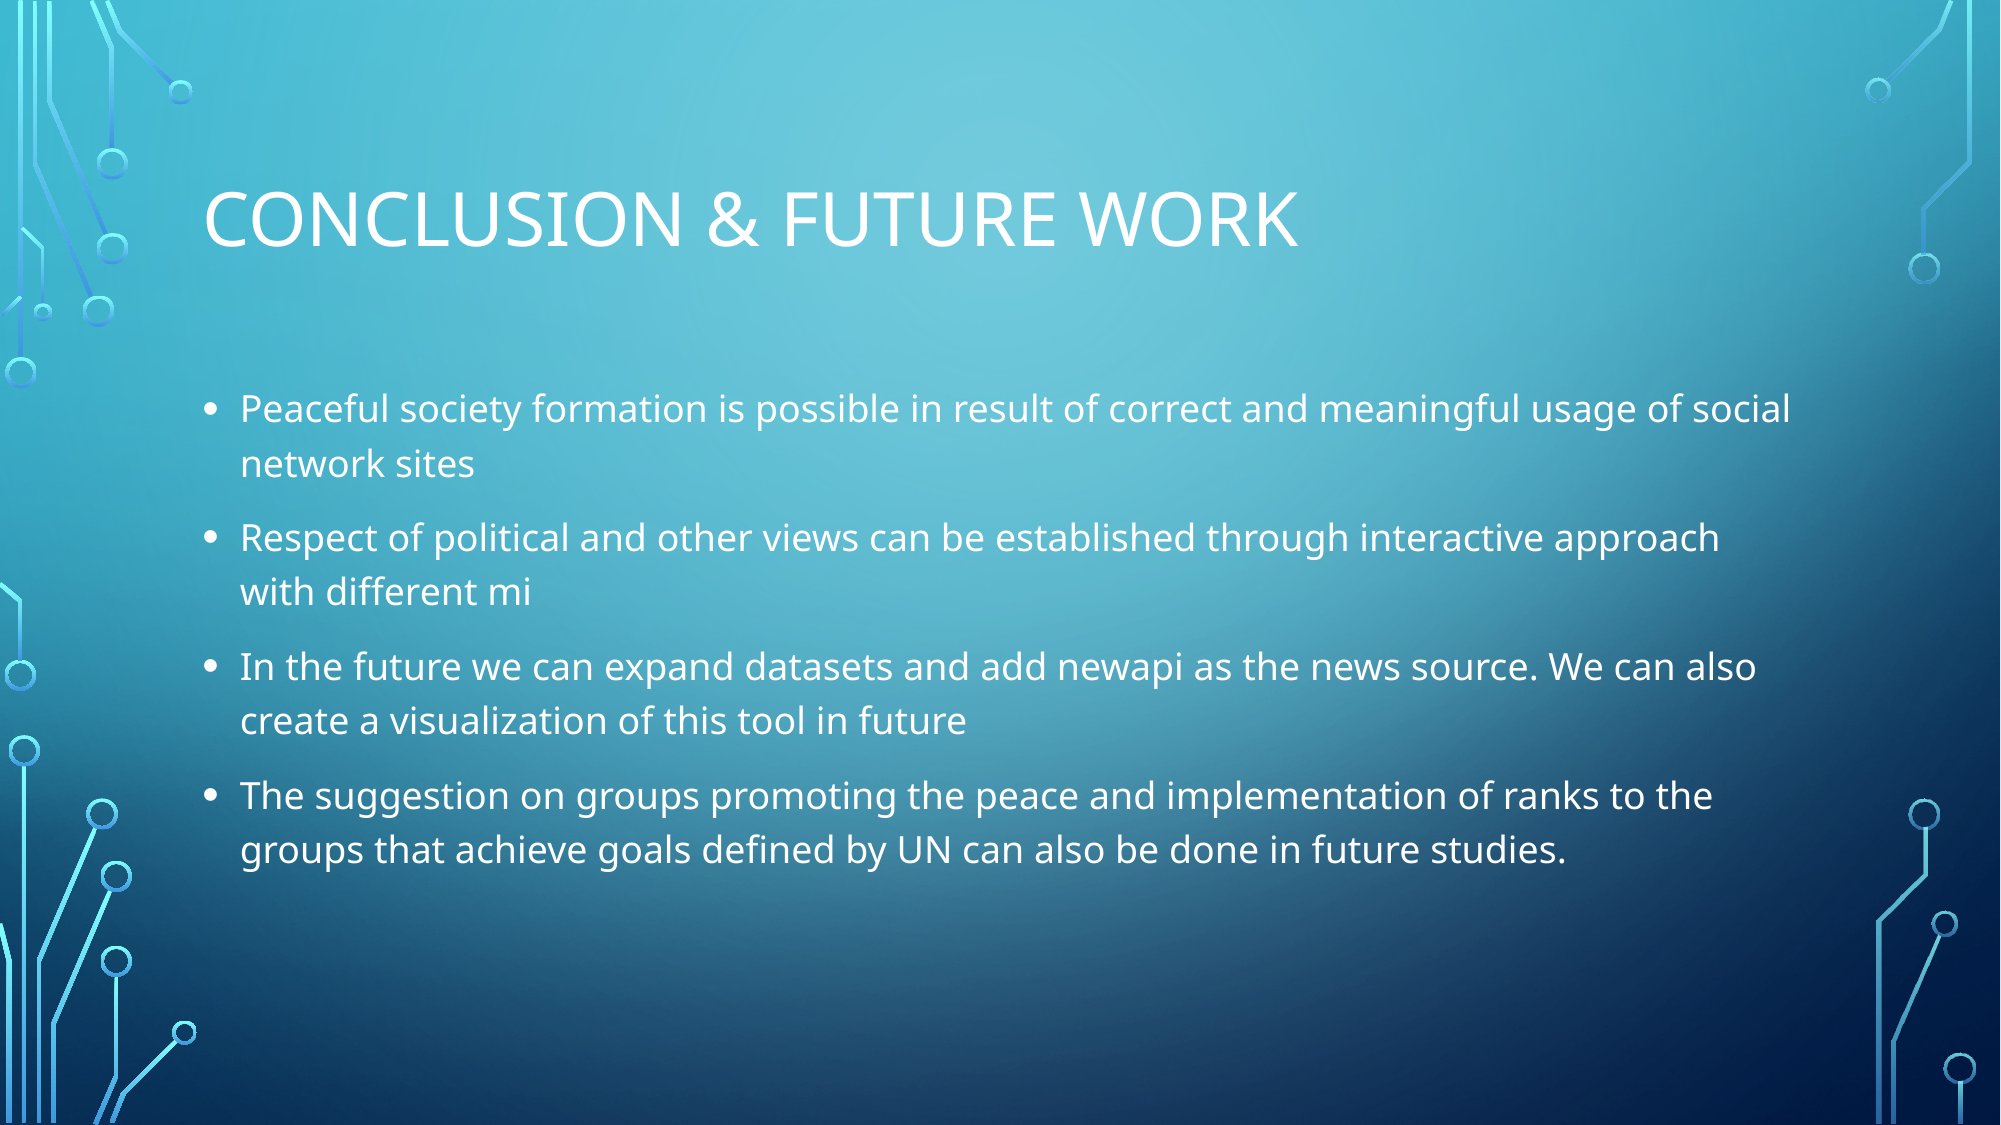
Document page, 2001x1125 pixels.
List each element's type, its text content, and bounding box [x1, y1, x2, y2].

list Peaceful society formation is possible in result of correct and meaningful usage of social network sites Respect of political and other views can be established through interactive approach with different mi In the future we can expand datasets and add newapi as the news source. We can also create a visualization of this tool in future The suggestion on groups promoting the peace and implementation of ranks to the groups that achieve goals defined by UN can also be done in future studies. [187, 369, 1813, 950]
title Conclusion & Future work [187, 101, 1813, 344]
